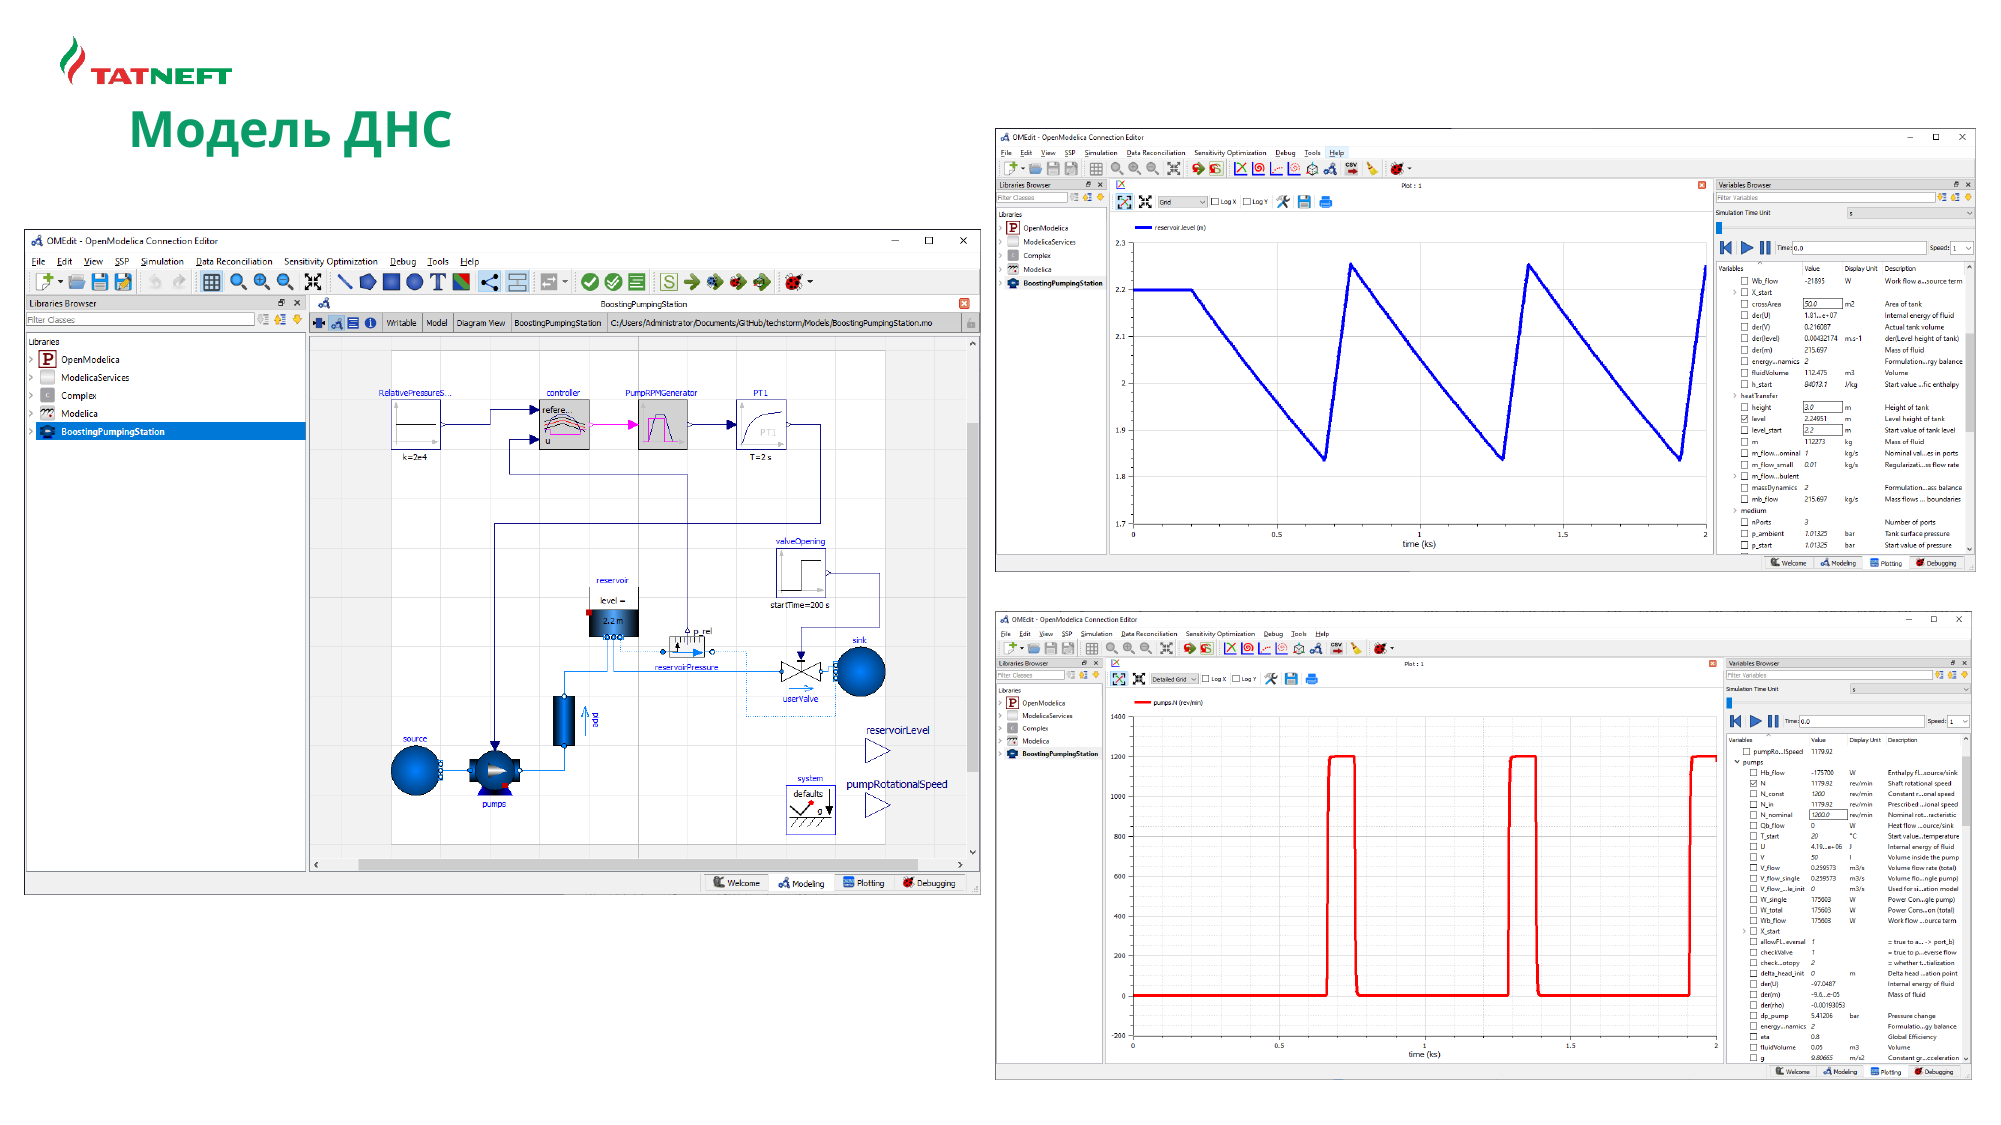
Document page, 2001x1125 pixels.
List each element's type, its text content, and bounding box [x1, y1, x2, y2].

text_box Модель ДНС [113, 88, 1920, 168]
picture [23, 229, 981, 895]
picture [995, 611, 1972, 1080]
picture [60, 35, 232, 85]
picture [995, 128, 1976, 572]
